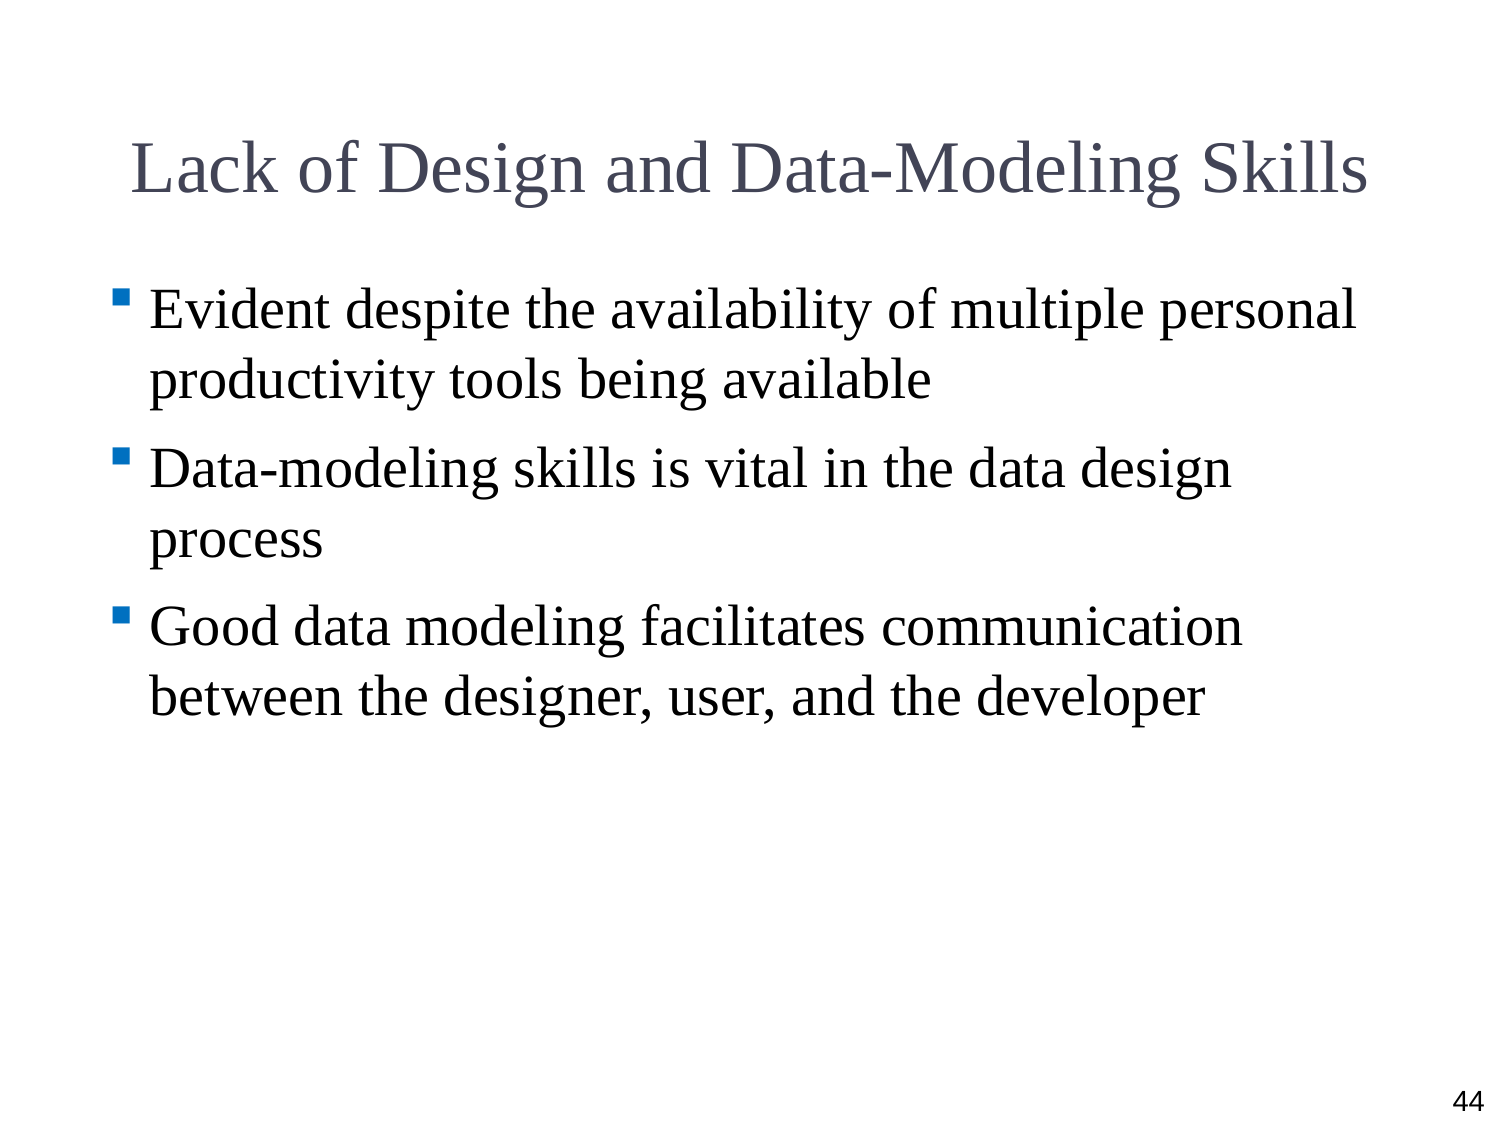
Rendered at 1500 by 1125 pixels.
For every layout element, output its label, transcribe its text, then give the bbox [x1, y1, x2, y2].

slide_number 44 [1425, 1074, 1500, 1125]
list Evident despite the availability of multiple personal productivity tools being available Data-modeling skills is vital in the data design process Good data modeling facilitates communication between the designer, user, and the developer [75, 262, 1425, 1066]
title Lack of Design and Data-Modeling Skills [75, 75, 1425, 250]
